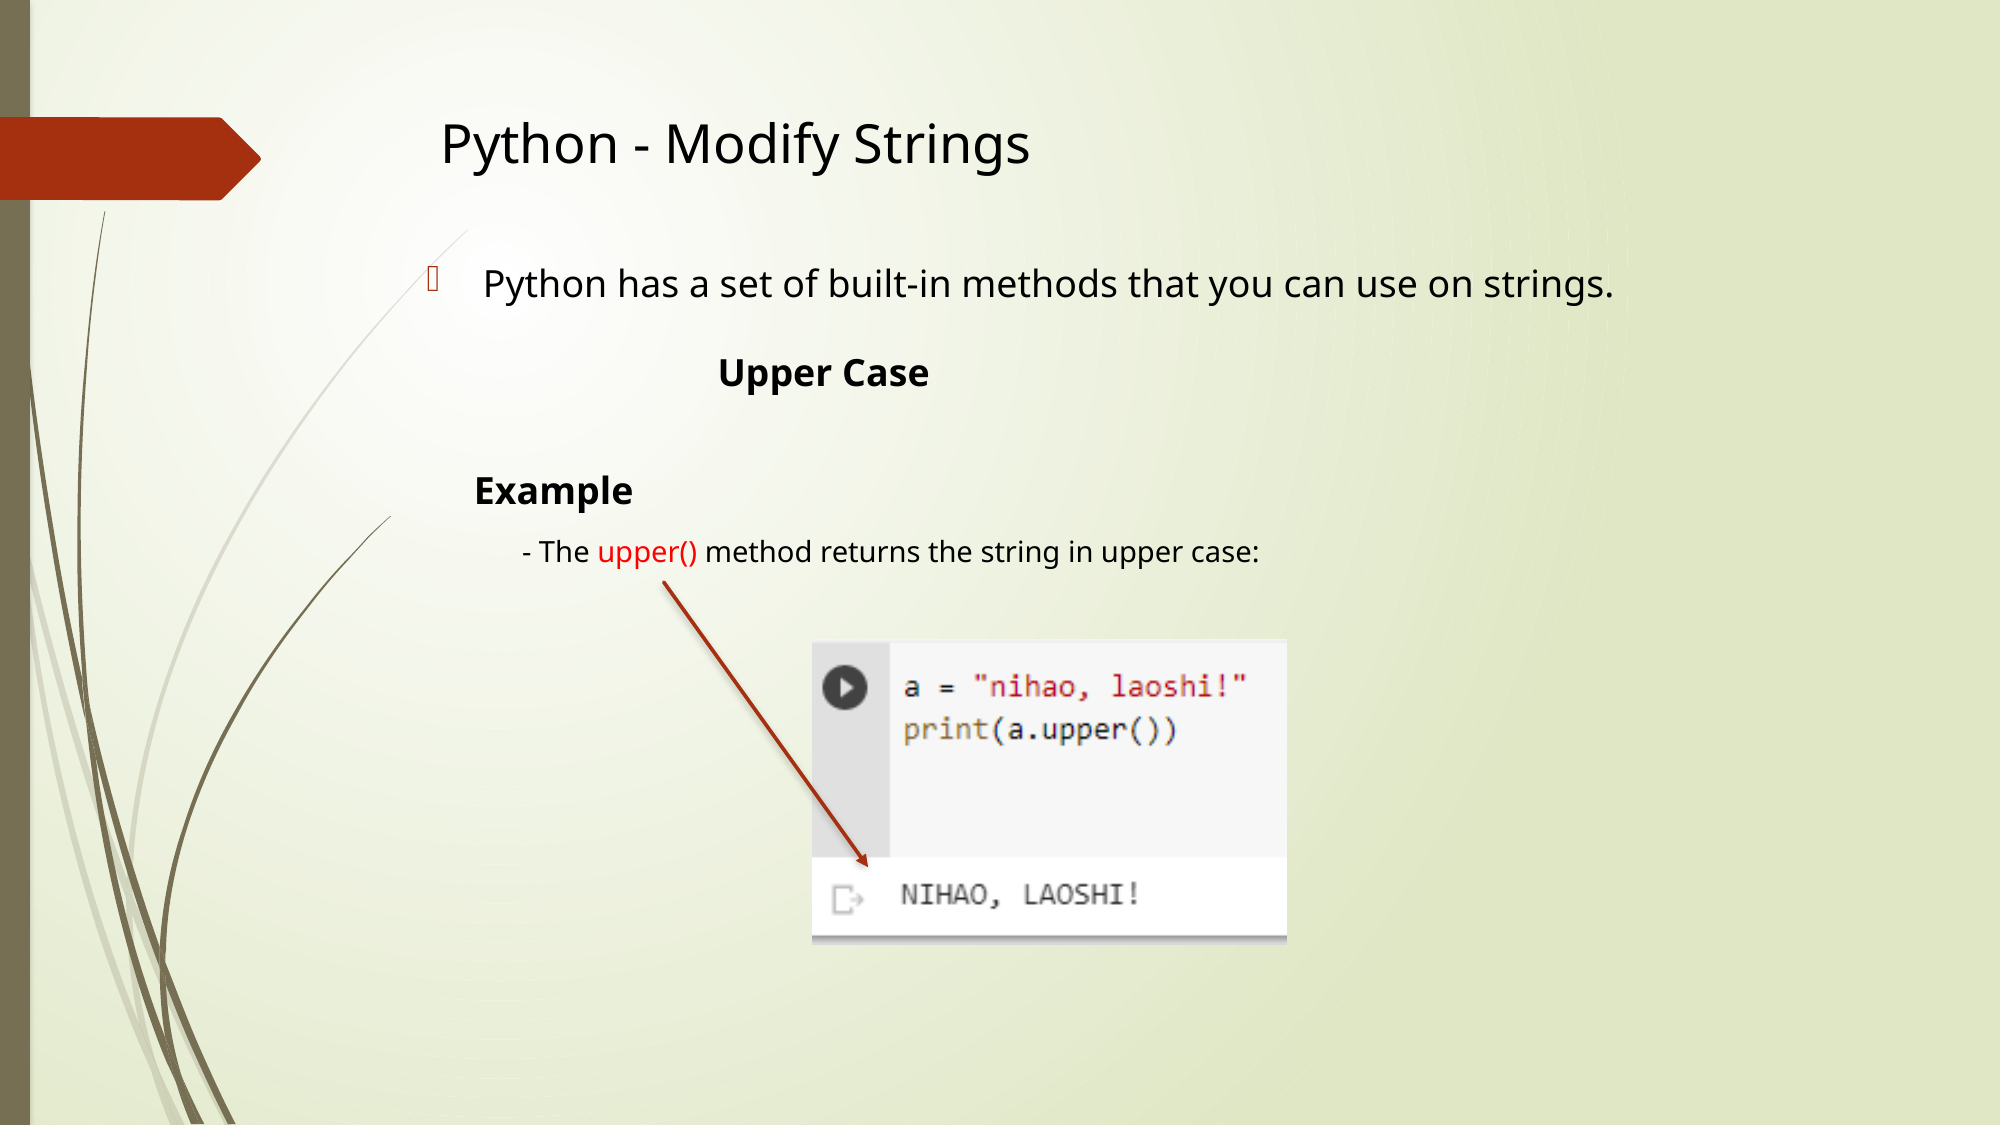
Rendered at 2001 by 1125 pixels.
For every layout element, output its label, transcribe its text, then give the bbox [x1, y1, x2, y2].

text_box - The upper() method returns the string in upper case: [499, 526, 1501, 576]
text_box Example [459, 459, 1460, 520]
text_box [663, 581, 869, 868]
title Python - Modify Strings [425, 102, 1888, 313]
picture [812, 638, 1287, 946]
list Python has a set of built-in methods that you can use on strings. [411, 252, 1875, 873]
text_box Upper Case [702, 341, 1703, 492]
